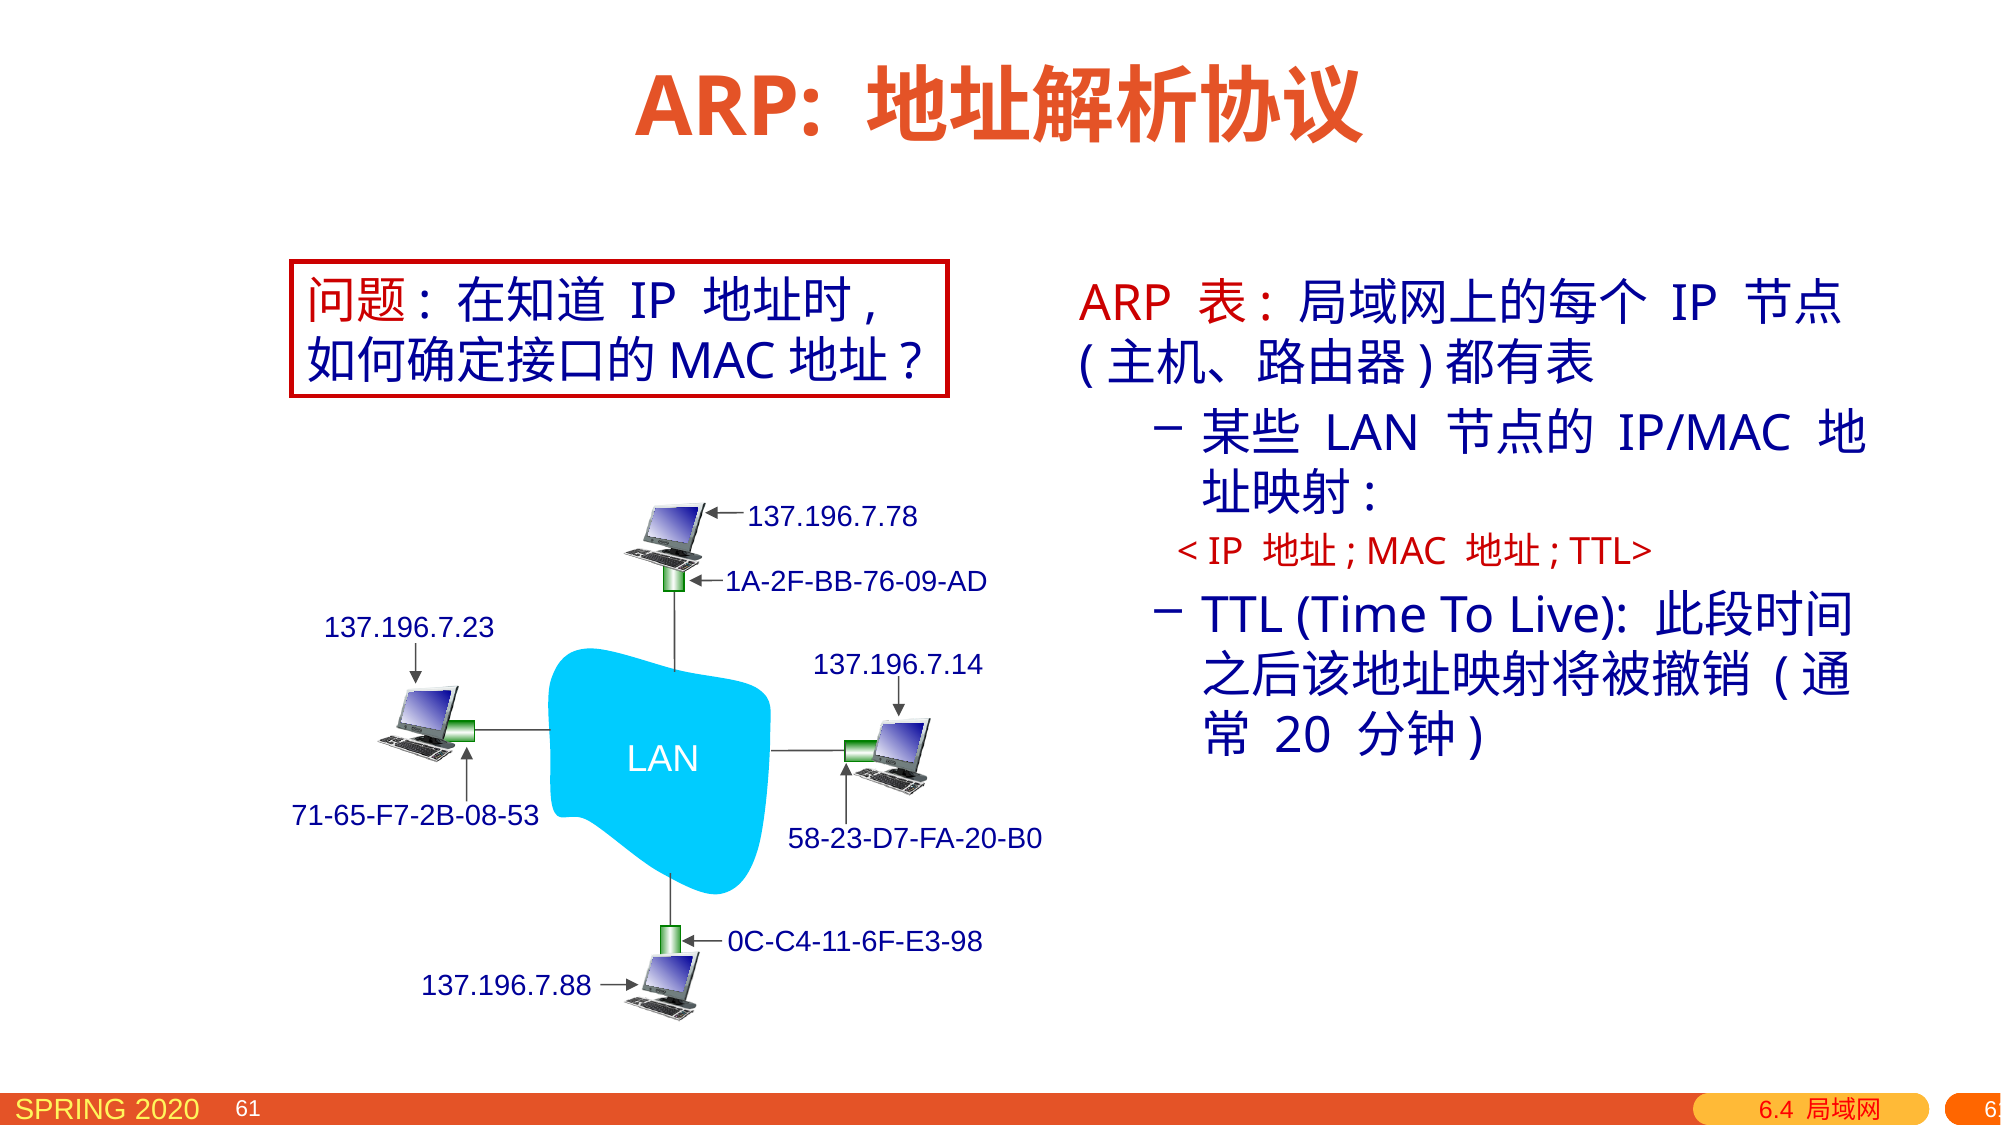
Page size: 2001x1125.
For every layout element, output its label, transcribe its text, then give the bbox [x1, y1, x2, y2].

text_box [681, 934, 712, 947]
text_box 1A-2F-BB-76-09-AD [710, 555, 1003, 606]
text_box 137.196.7.88 [406, 959, 600, 1009]
text_box [409, 643, 422, 680]
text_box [603, 499, 708, 592]
text_box 137.196.7.14 [798, 637, 999, 688]
text_box 137.196.7.23 [309, 601, 510, 651]
text_box [660, 926, 681, 947]
text_box [713, 506, 744, 519]
text_box 71-65-F7-2B-08-53 [276, 789, 555, 839]
title ARP: 地址解析协议 [86, 42, 1914, 161]
list ARP 表: 局域网上的每个 IP 节点(主机、路由器)都有表 某些 LAN 节点的 IP/MAC 地址映射: < IP 地址; MAC 地址; TTL> TTL (Time To Live): 此段时间之后该地址映射将被撤销 (通常 20 分钟) [1064, 262, 1898, 1025]
text_box [548, 648, 771, 895]
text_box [605, 948, 702, 1027]
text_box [357, 682, 475, 769]
text_box 6.4 局域网 [1744, 1086, 1910, 1125]
text_box [892, 688, 905, 713]
text_box 58-23-D7-FA-20-B0 [773, 812, 1058, 863]
text_box 137.196.7.78 [732, 490, 934, 540]
text_box 0C-C4-11-6F-E3-98 [712, 915, 999, 965]
text_box LAN [580, 726, 715, 787]
text_box 问题: 在知道 IP 地址时, 如何确定接口的MAC地址? [291, 261, 948, 396]
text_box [834, 714, 933, 801]
